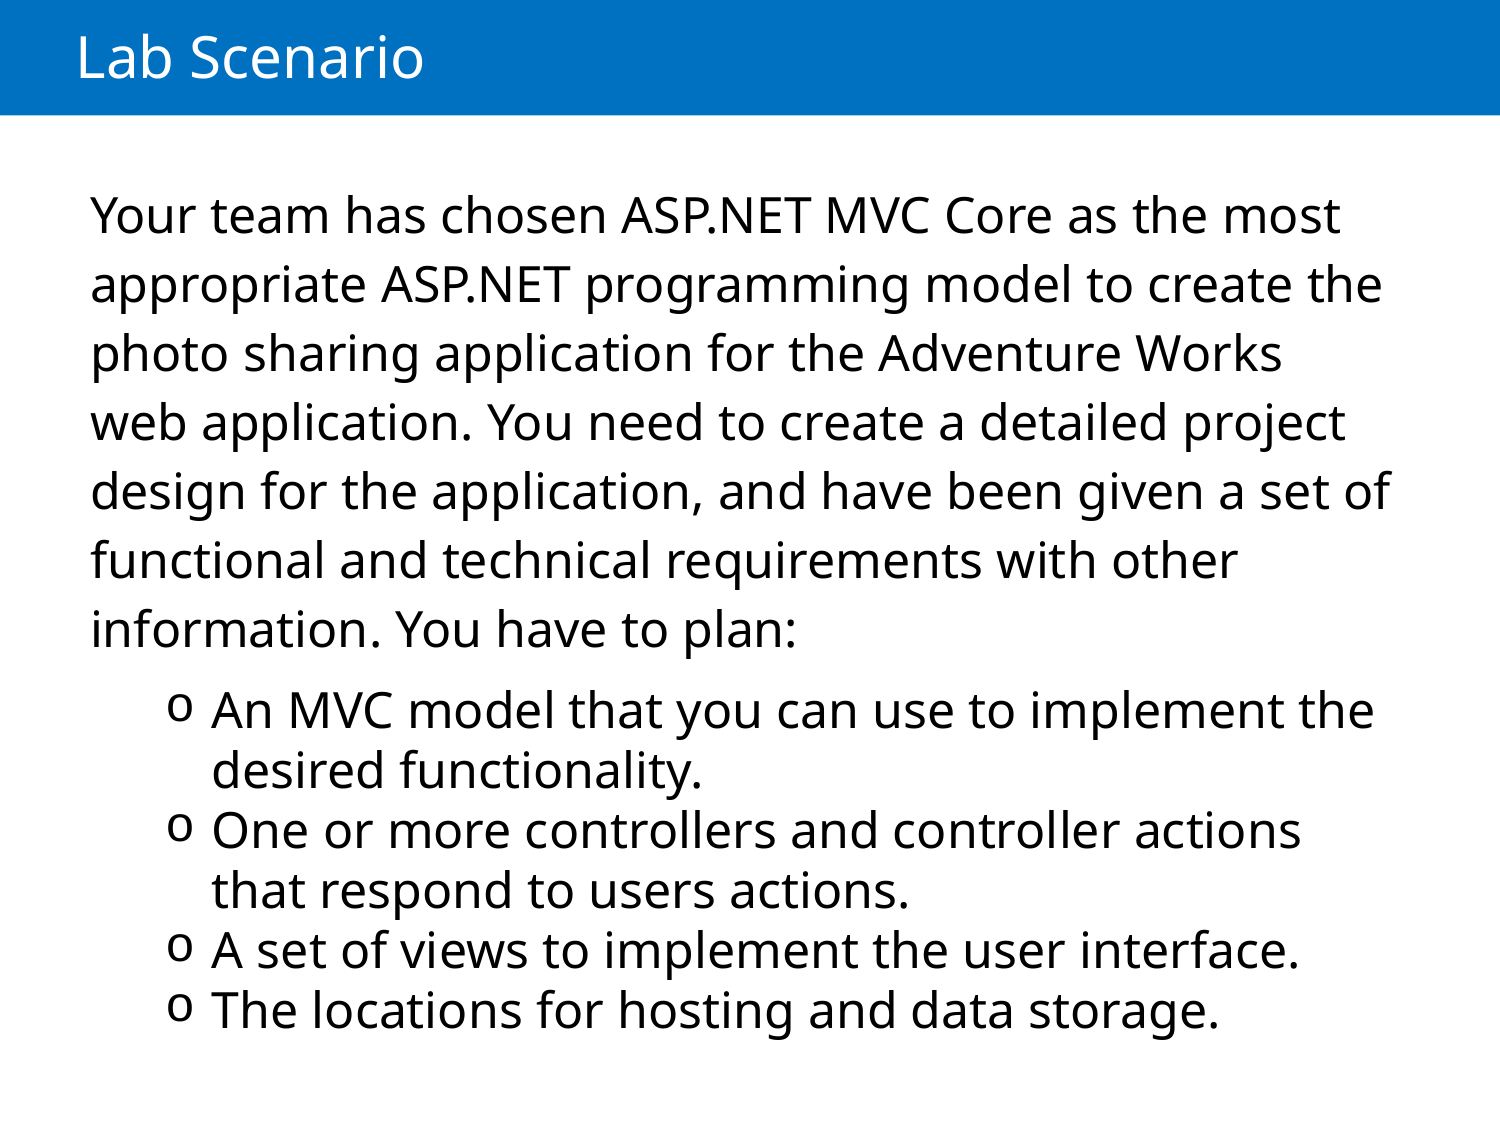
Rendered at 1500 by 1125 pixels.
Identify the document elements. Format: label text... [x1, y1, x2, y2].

text_box Your team has chosen ASP.NET MVC Core as the most appropriate ASP.NET programming model to create the photo sharing application for the Adventure Works web application. You need to create a detailed project design for the application, and have been given a set of functional and technical requirements with other information. You have to plan: An MVC model that you can use to implement the desired functionality. One or more controllers and controller actions that respond to users actions. A set of views to implement the user interface. The locations for hosting and data storage. [75, 167, 1408, 1073]
title Lab Scenario [75, 0, 1351, 122]
